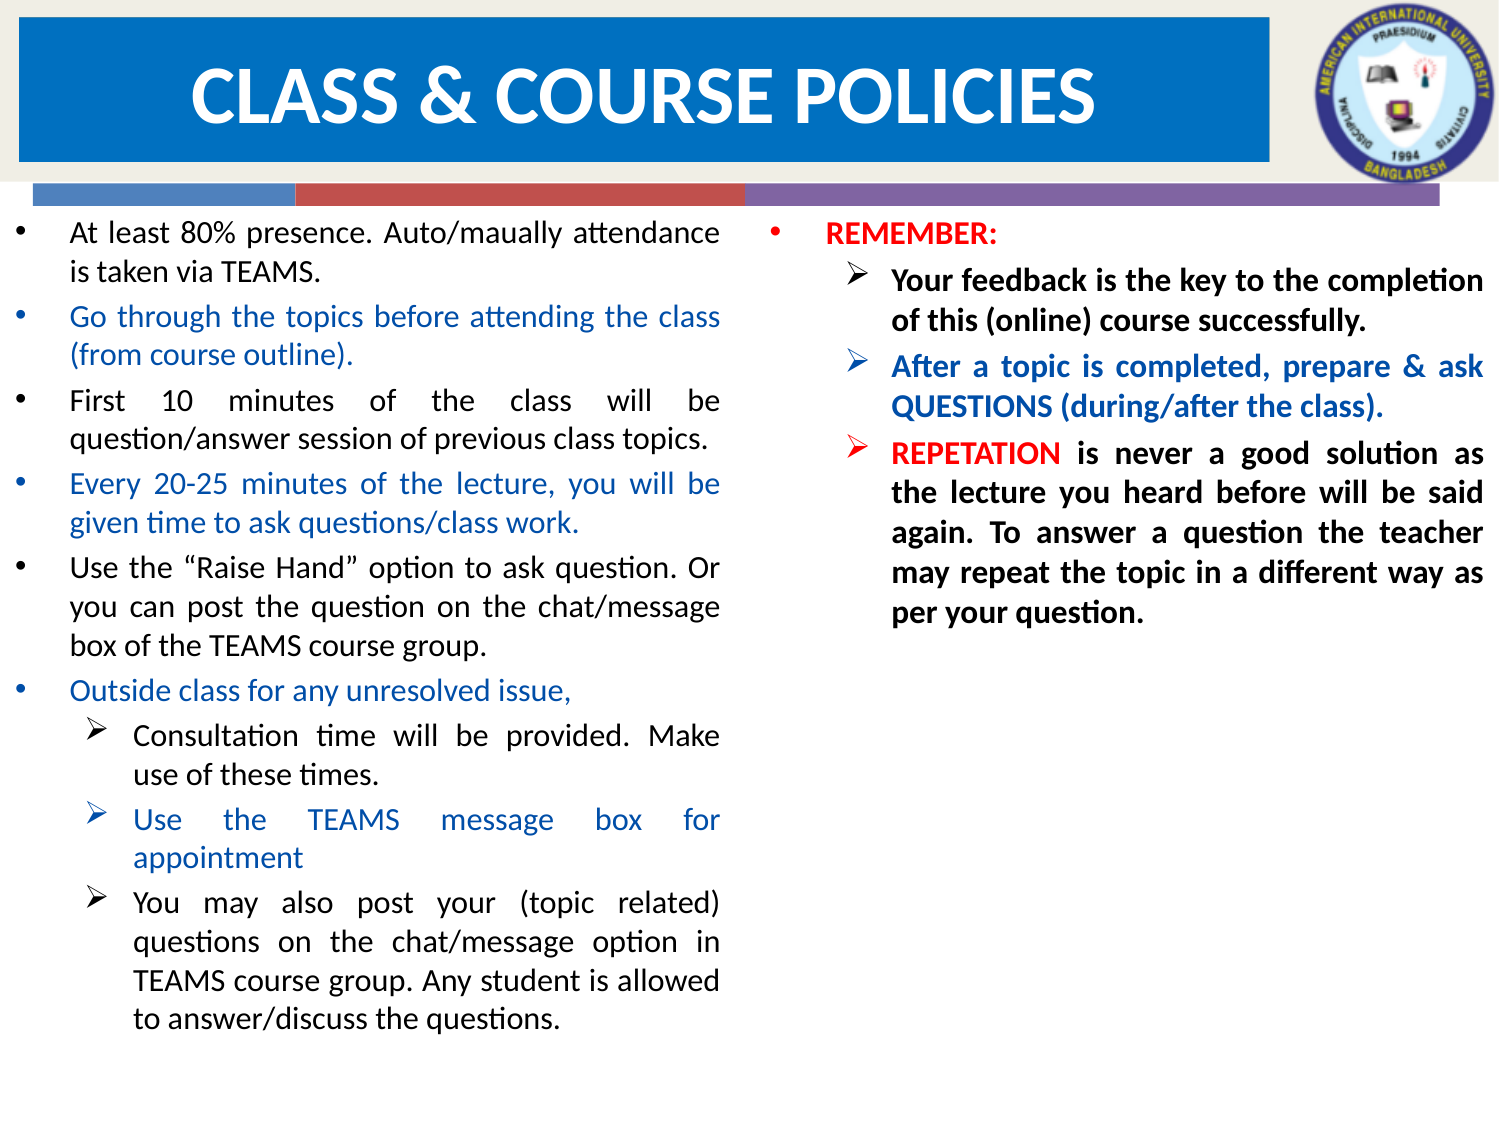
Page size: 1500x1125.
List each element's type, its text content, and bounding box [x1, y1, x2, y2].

picture [1311, 0, 1499, 189]
list At least 80% presence. Auto/maually attendance is taken via TEAMS. Go through the topics before attending the class (from course outline). First 10 minutes of the class will be question/answer session of previous class topics. Every 20-25 minutes of the lecture, you will be given time to ask questions/class work. Use the “Raise Hand” option to ask question. Or you can post the question on the chat/message box of the TEAMS course group. Outside class for any unresolved issue, Consultation time will be provided. Make use of these times. Use the TEAMS message box for appointment You may also post your (topic related) questions on the chat/message option in TEAMS course group. Any student is allowed to answer/discuss the questions. [0, 203, 736, 1054]
list REMEMBER: Your feedback is the key to the completion of this (online) course successfully. After a topic is completed, prepare & ask QUESTIONS (during/after the class). REPETATION is never a good solution as the lecture you heard before will be said again. To answer a question the teacher may repeat the topic in a different way as per your question. [754, 203, 1500, 1054]
